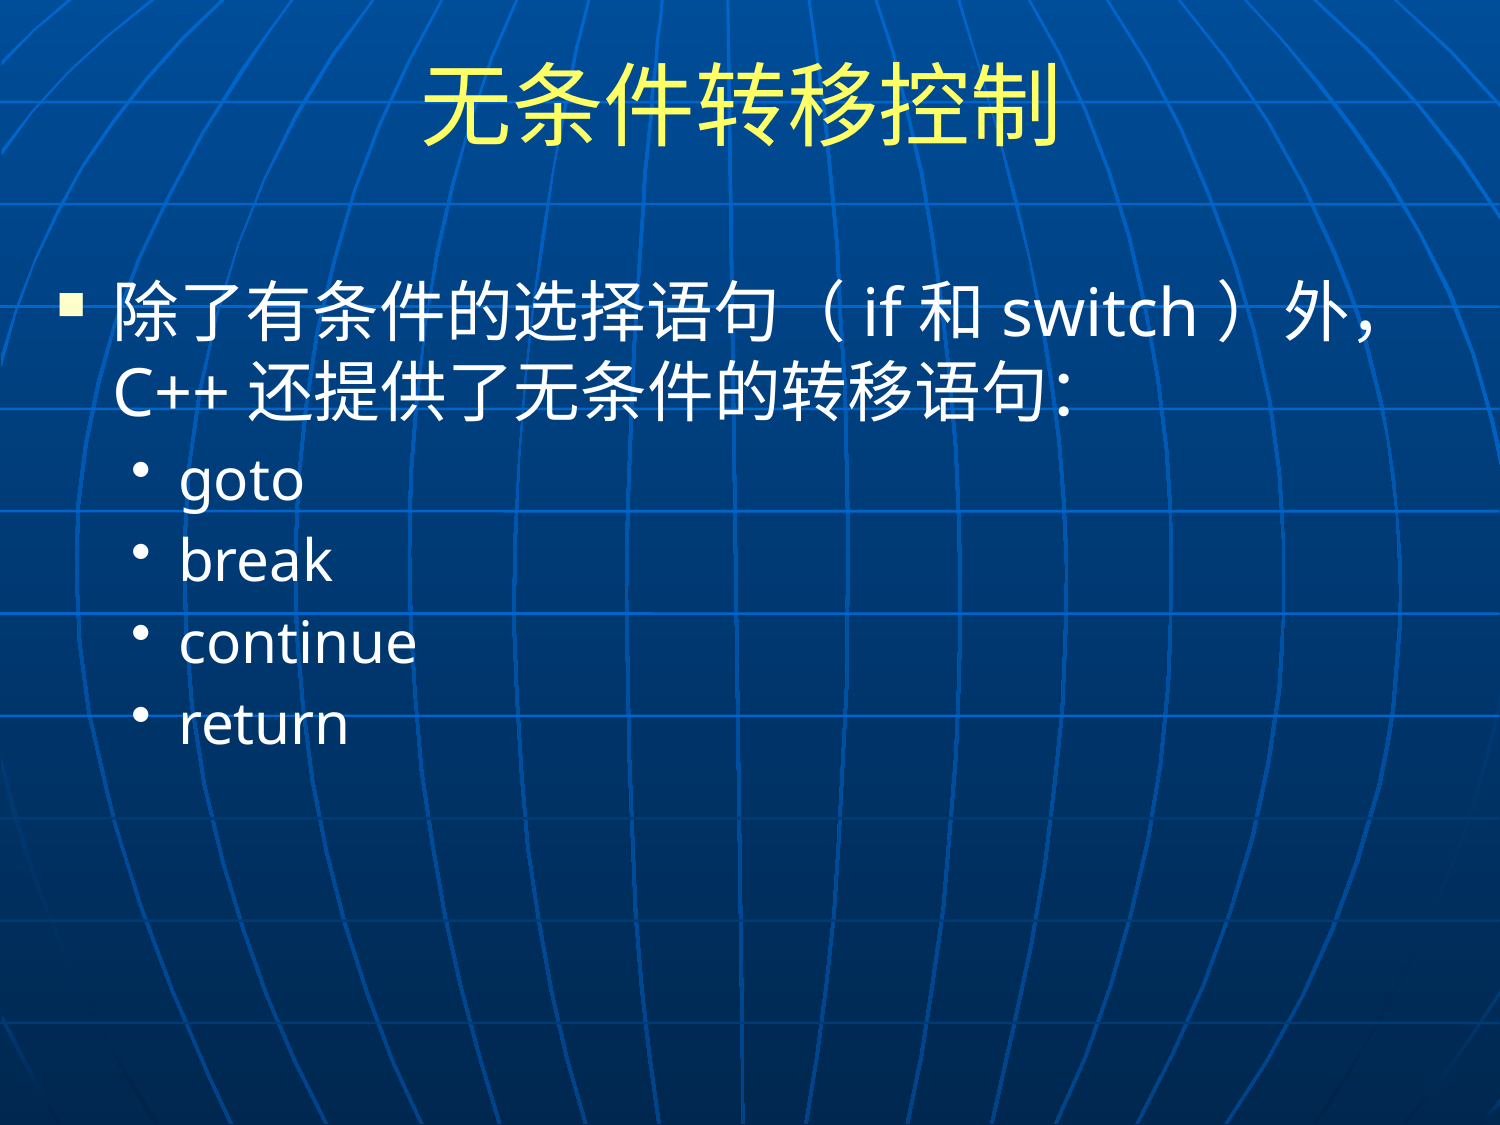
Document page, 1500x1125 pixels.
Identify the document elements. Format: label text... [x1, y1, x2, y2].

list 除了有条件的选择语句（if和switch）外，C++还提供了无条件的转移语句： goto break continue return [41, 262, 1425, 1006]
title 无条件转移控制 [76, 9, 1427, 197]
